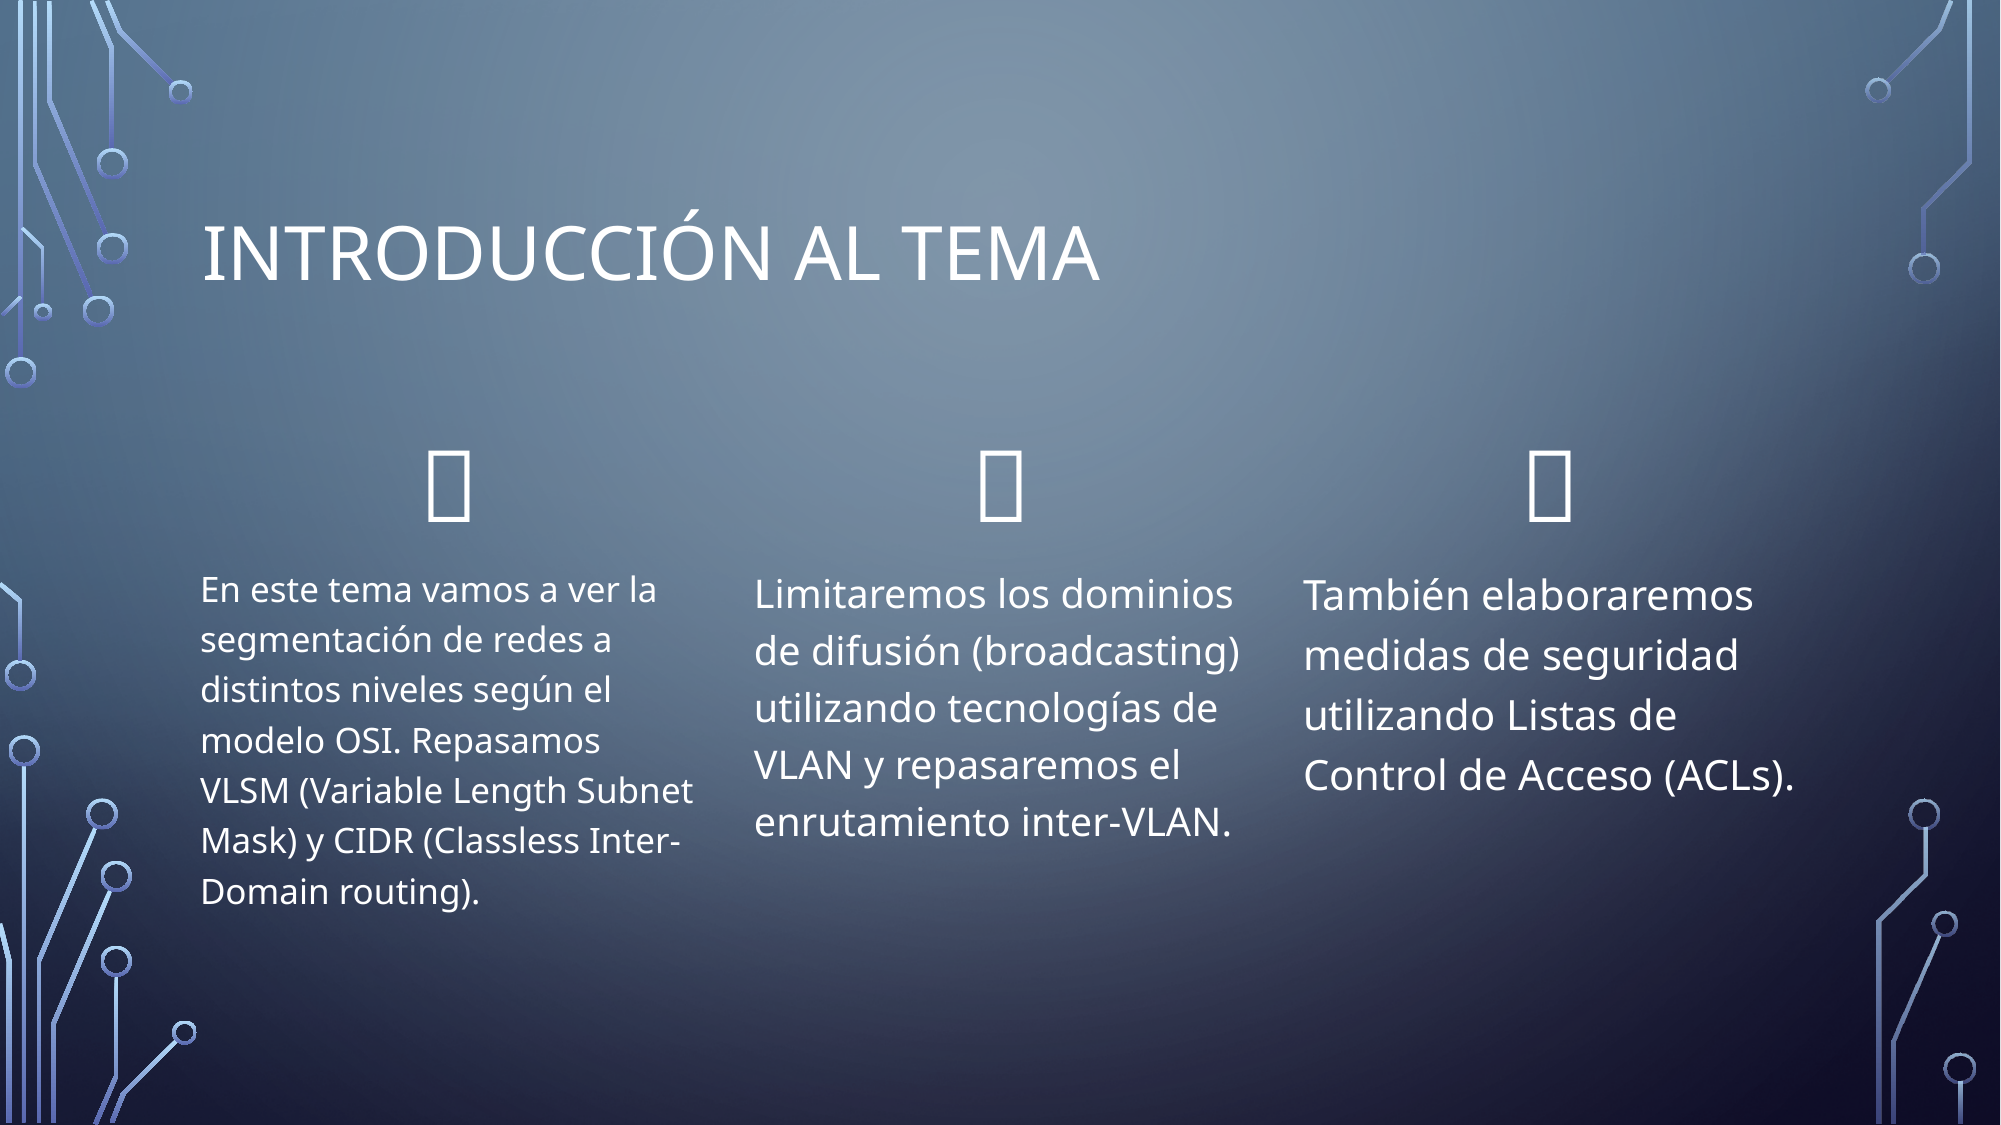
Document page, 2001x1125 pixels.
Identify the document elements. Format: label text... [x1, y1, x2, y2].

list Limitaremos los dominios de difusión (broadcasting) utilizando tecnologías de VLAN y repasaremos el enrutamiento inter-VLAN. [738, 551, 1264, 951]
list En este tema vamos a ver la segmentación de redes a distintos niveles según el modelo OSI. Repasamos VLSM (Variable Length Subnet Mask) y CIDR (Classless Inter-Domain routing). [185, 551, 712, 950]
list  [187, 438, 712, 551]
list  [740, 439, 1263, 551]
list También elaboraremos medidas de seguridad utilizando Listas de Control de Acceso (ACLs). [1288, 551, 1813, 950]
list  [1288, 438, 1813, 551]
title Introducción al tema [187, 99, 1813, 413]
